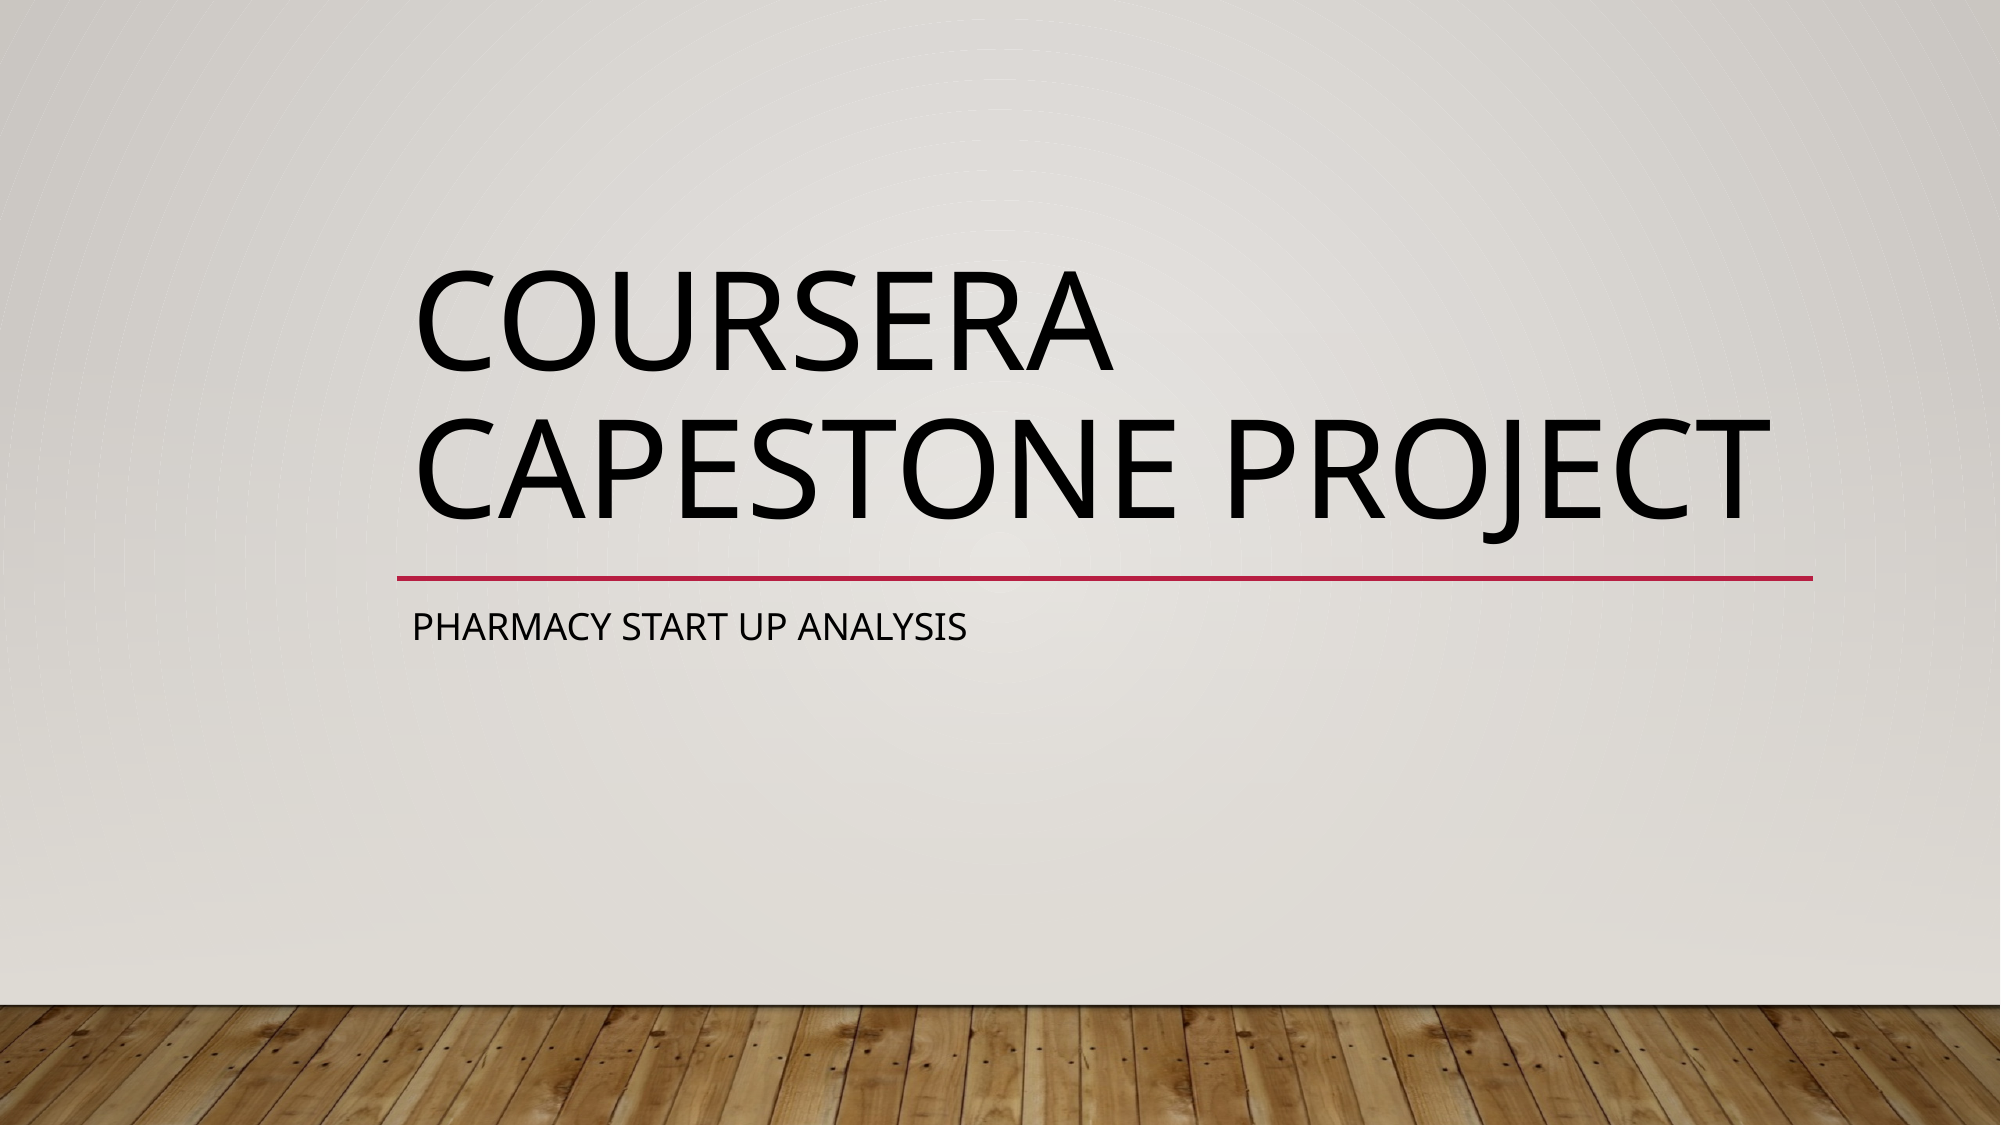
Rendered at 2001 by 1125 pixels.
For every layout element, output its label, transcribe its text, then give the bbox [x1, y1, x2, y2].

title Coursera Capestone Project [396, 131, 1814, 549]
picture [0, 1005, 2000, 1125]
subtitle Pharmacy Start Up Analysis [396, 579, 1814, 740]
